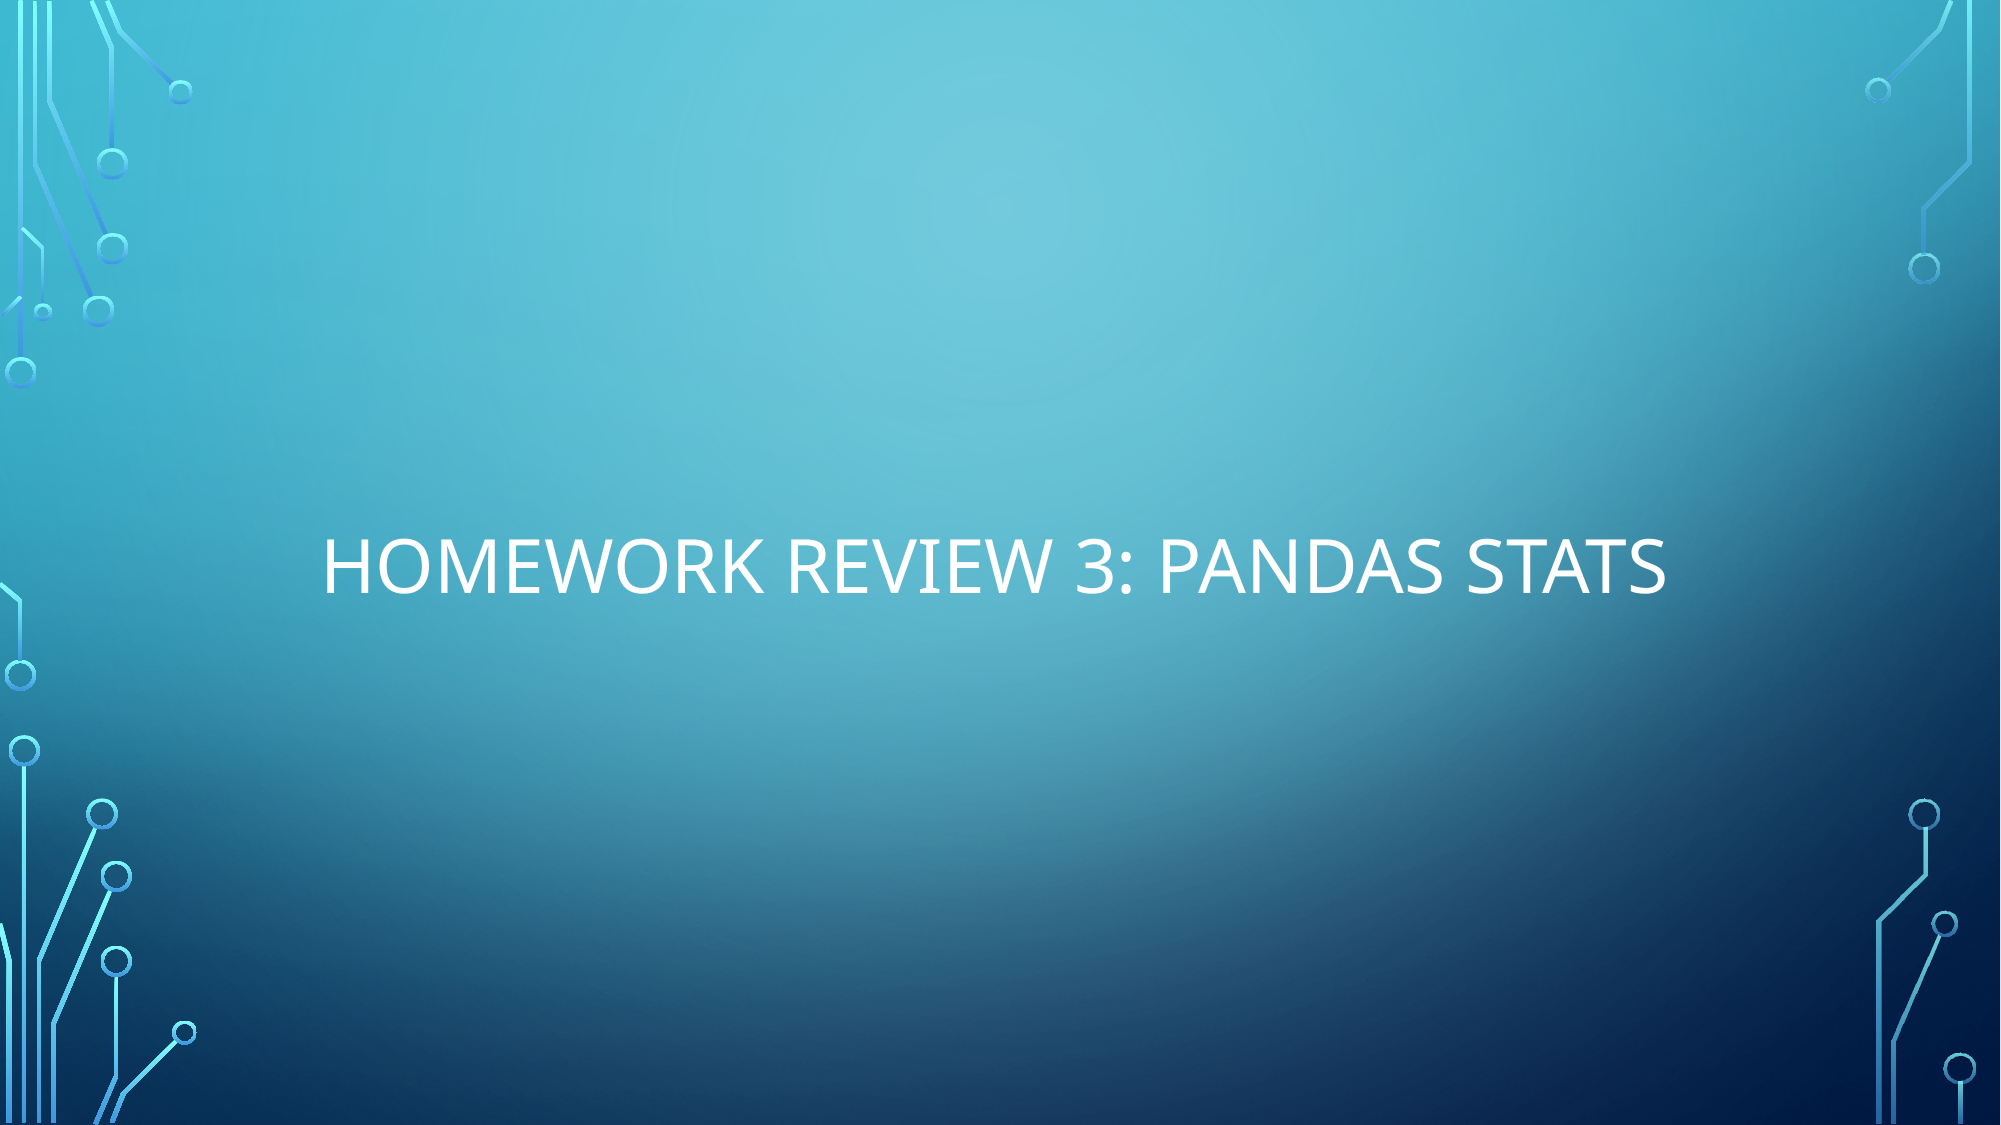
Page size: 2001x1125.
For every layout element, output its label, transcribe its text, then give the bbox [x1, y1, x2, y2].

title Homework Review 3: Pandas Stats [34, 447, 1955, 691]
